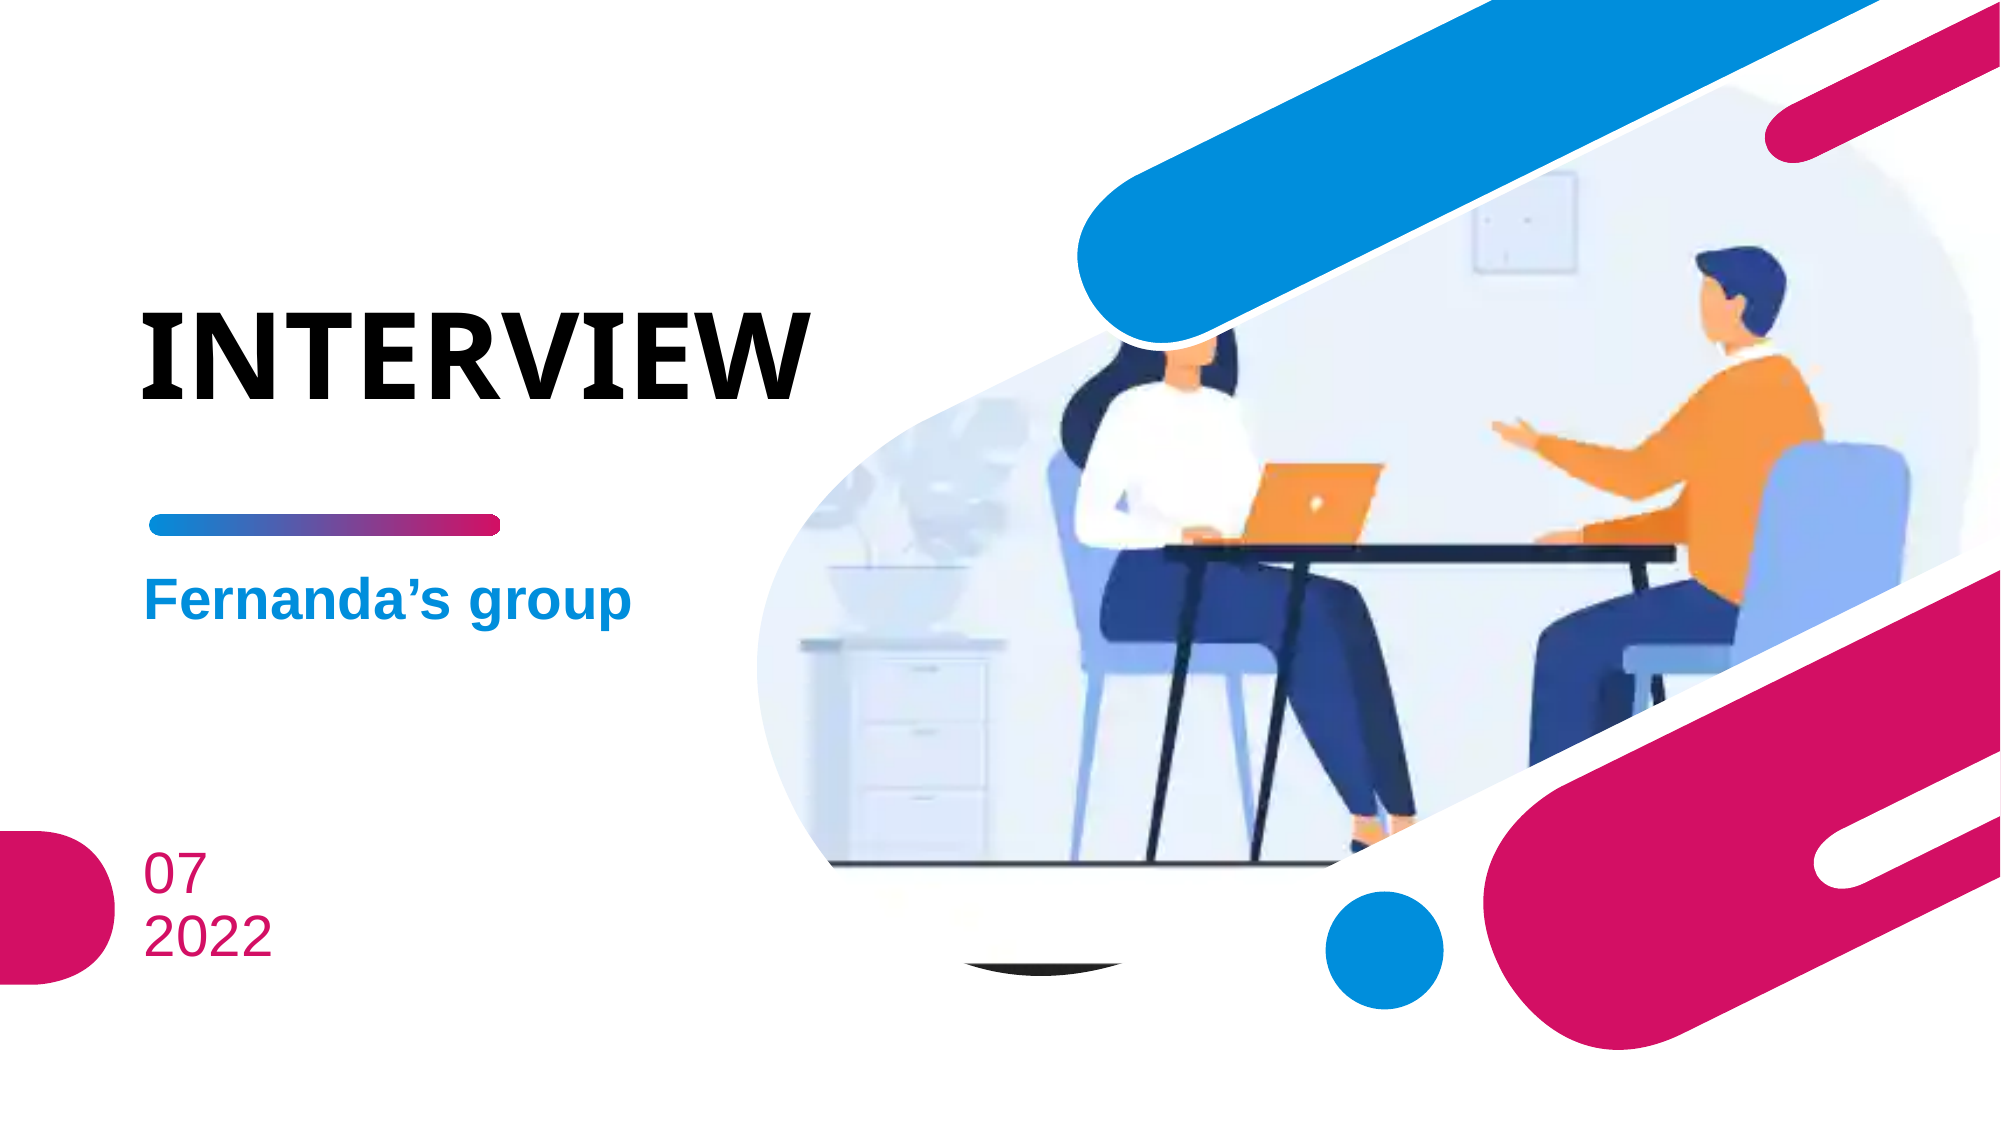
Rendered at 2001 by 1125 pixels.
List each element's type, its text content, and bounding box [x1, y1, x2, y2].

list 07 2022 [128, 836, 846, 992]
picture [756, 0, 2001, 976]
title INTERVIEW [124, 235, 756, 485]
list Fernanda’s group [128, 561, 725, 718]
